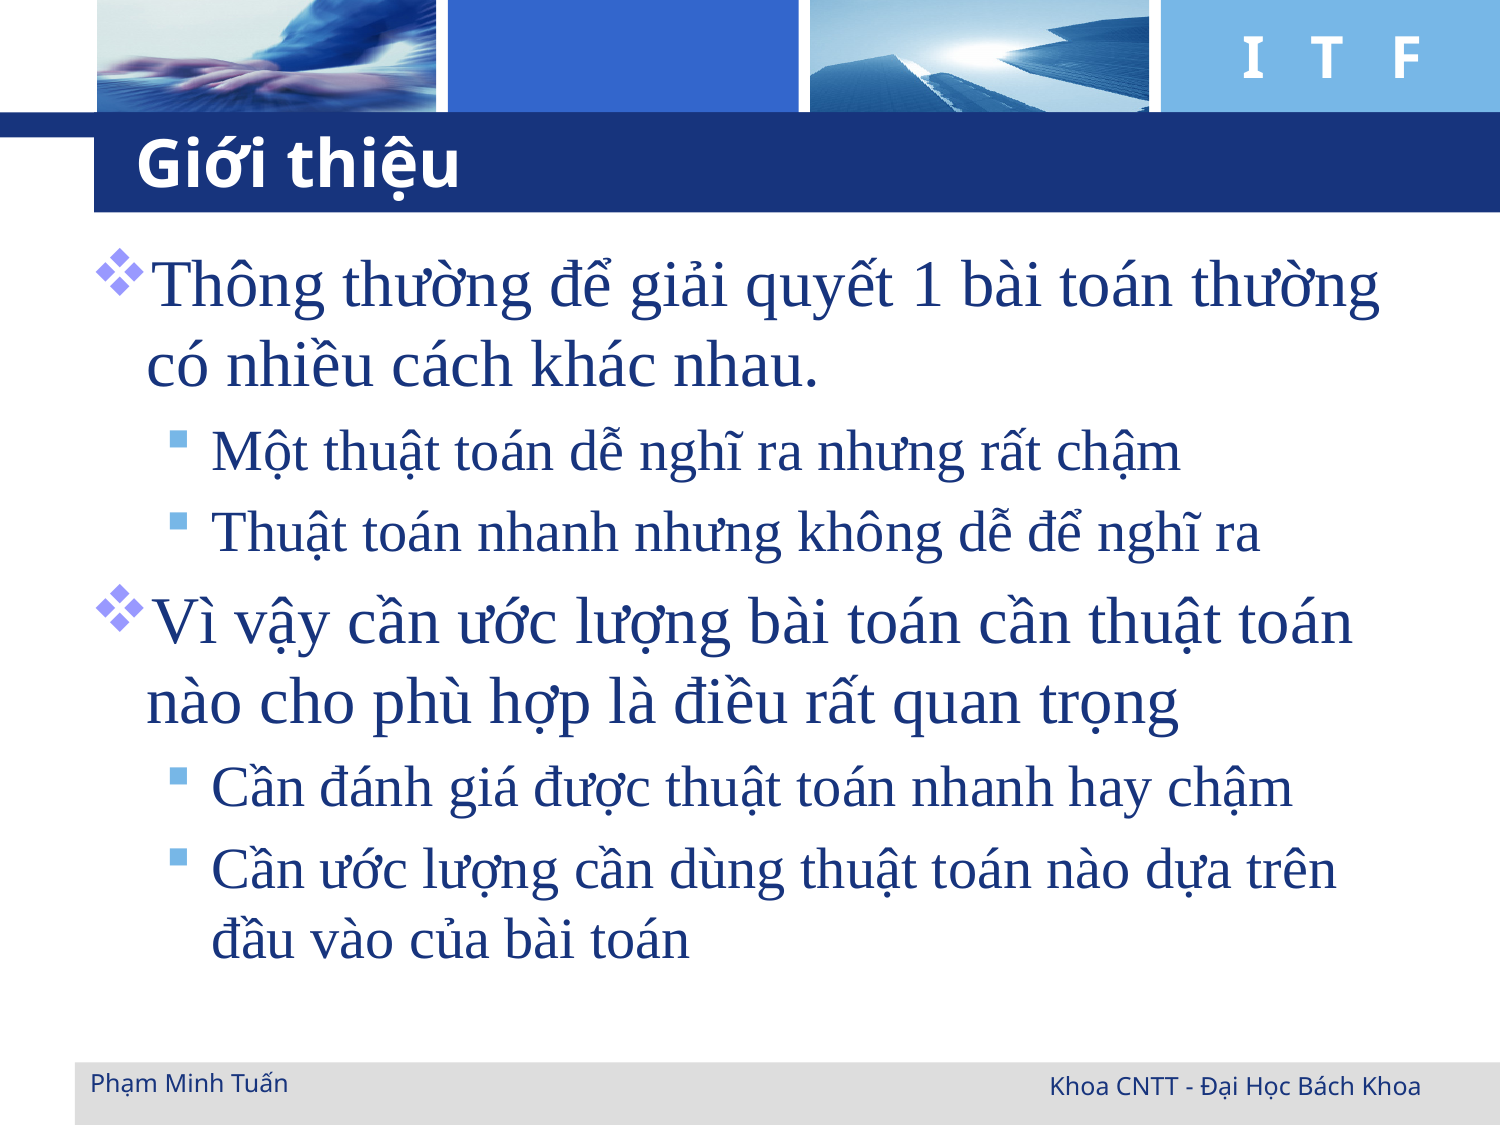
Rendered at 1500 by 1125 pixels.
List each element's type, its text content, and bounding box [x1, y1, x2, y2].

picture [97, 0, 437, 112]
footer Khoa CNTT - Đại Học Bách Khoa [962, 1062, 1438, 1116]
picture [810, 0, 1150, 112]
list Thông thường để giải quyết 1 bài toán thường có nhiều cách khác nhau. Một thuật toán dễ nghĩ ra nhưng rất chậm Thuật toán nhanh nhưng không dễ để nghĩ ra Vì vậy cần ước lượng bài toán cần thuật toán nào cho phù hợp là điều rất quan trọng Cần đánh giá được thuật toán nhanh hay chậm Cần ước lượng cần dùng thuật toán nào dựa trên đầu vào của bài toán [75, 232, 1425, 1034]
slide_number Phạm Minh Tuấn [75, 1059, 425, 1113]
title Giới thiệu [120, 120, 1400, 213]
